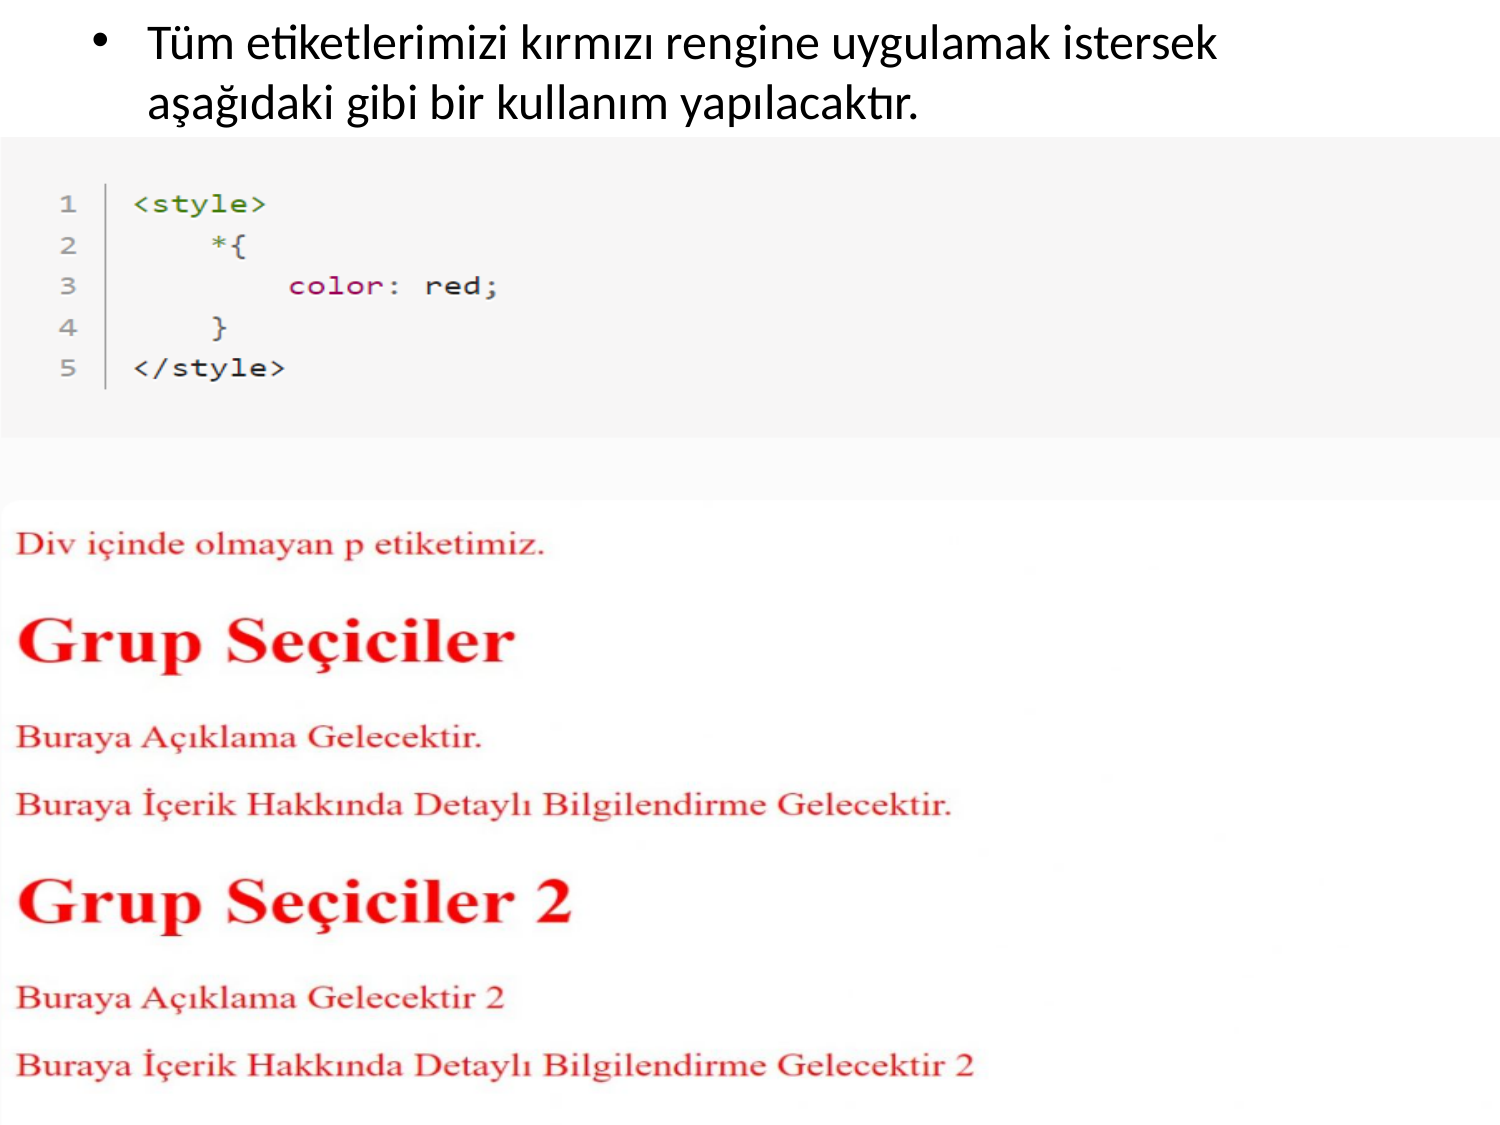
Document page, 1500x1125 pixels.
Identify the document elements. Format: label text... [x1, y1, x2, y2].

picture [0, 136, 1500, 1125]
list Tüm etiketlerimizi kırmızı rengine uygulamak istersek aşağıdaki gibi bir kullanım yapılacaktır. [76, 1, 1427, 135]
